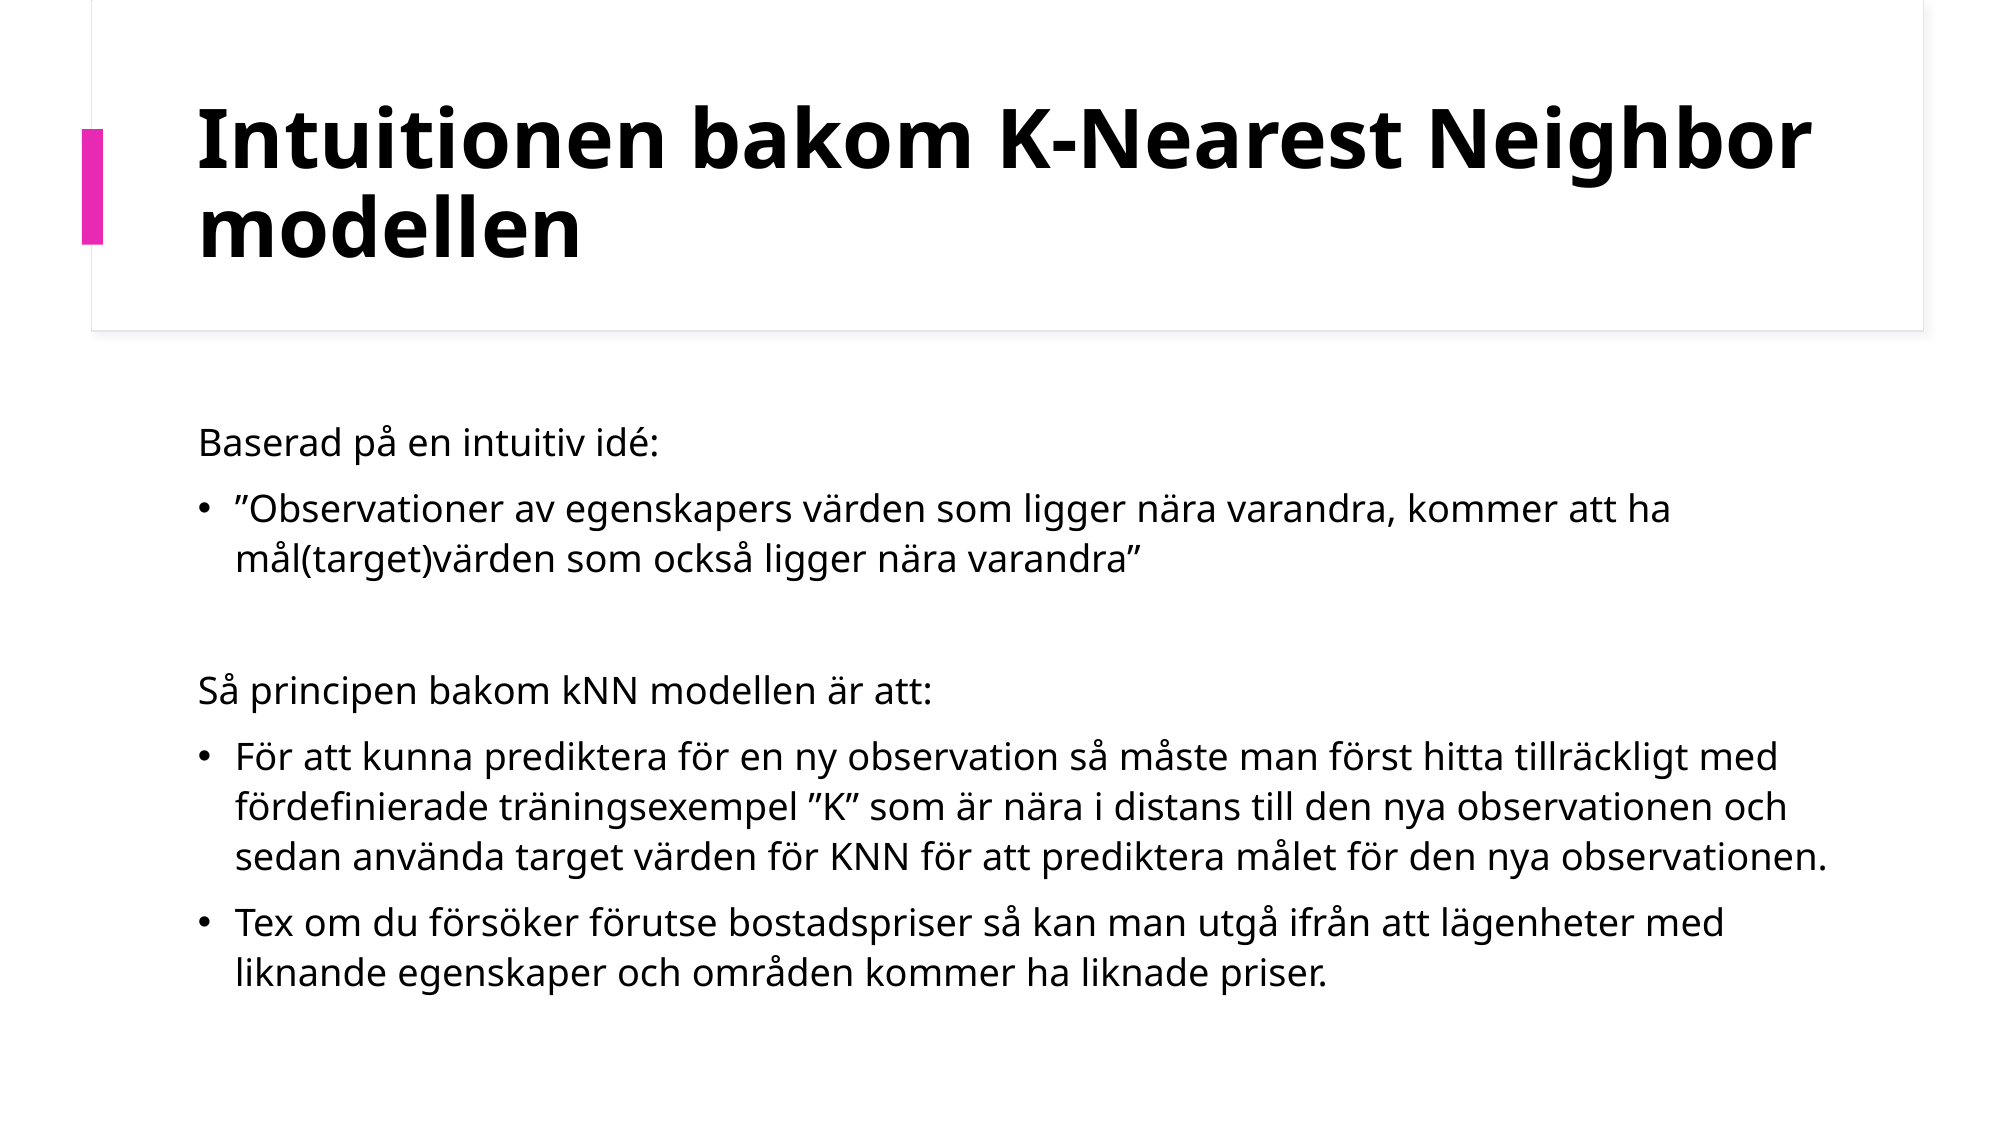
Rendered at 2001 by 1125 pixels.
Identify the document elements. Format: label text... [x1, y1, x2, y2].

title Intuitionen bakom K-Nearest Neighbor modellen [183, 90, 1851, 284]
list Baserad på en intuitiv idé: ”Observationer av egenskapers värden som ligger nära varandra, kommer att ha mål(target)värden som också ligger nära varandra” Så principen bakom kNN modellen är att: För att kunna prediktera för en ny observation så måste man först hitta tillräckligt med fördefinierade träningsexempel ”K” som är nära i distans till den nya observationen och sedan använda target värden för KNN för att prediktera målet för den nya observationen. Tex om du försöker förutse bostadspriser så kan man utgå ifrån att lägenheter med liknande egenskaper och områden kommer ha liknade priser. [183, 406, 1851, 1013]
